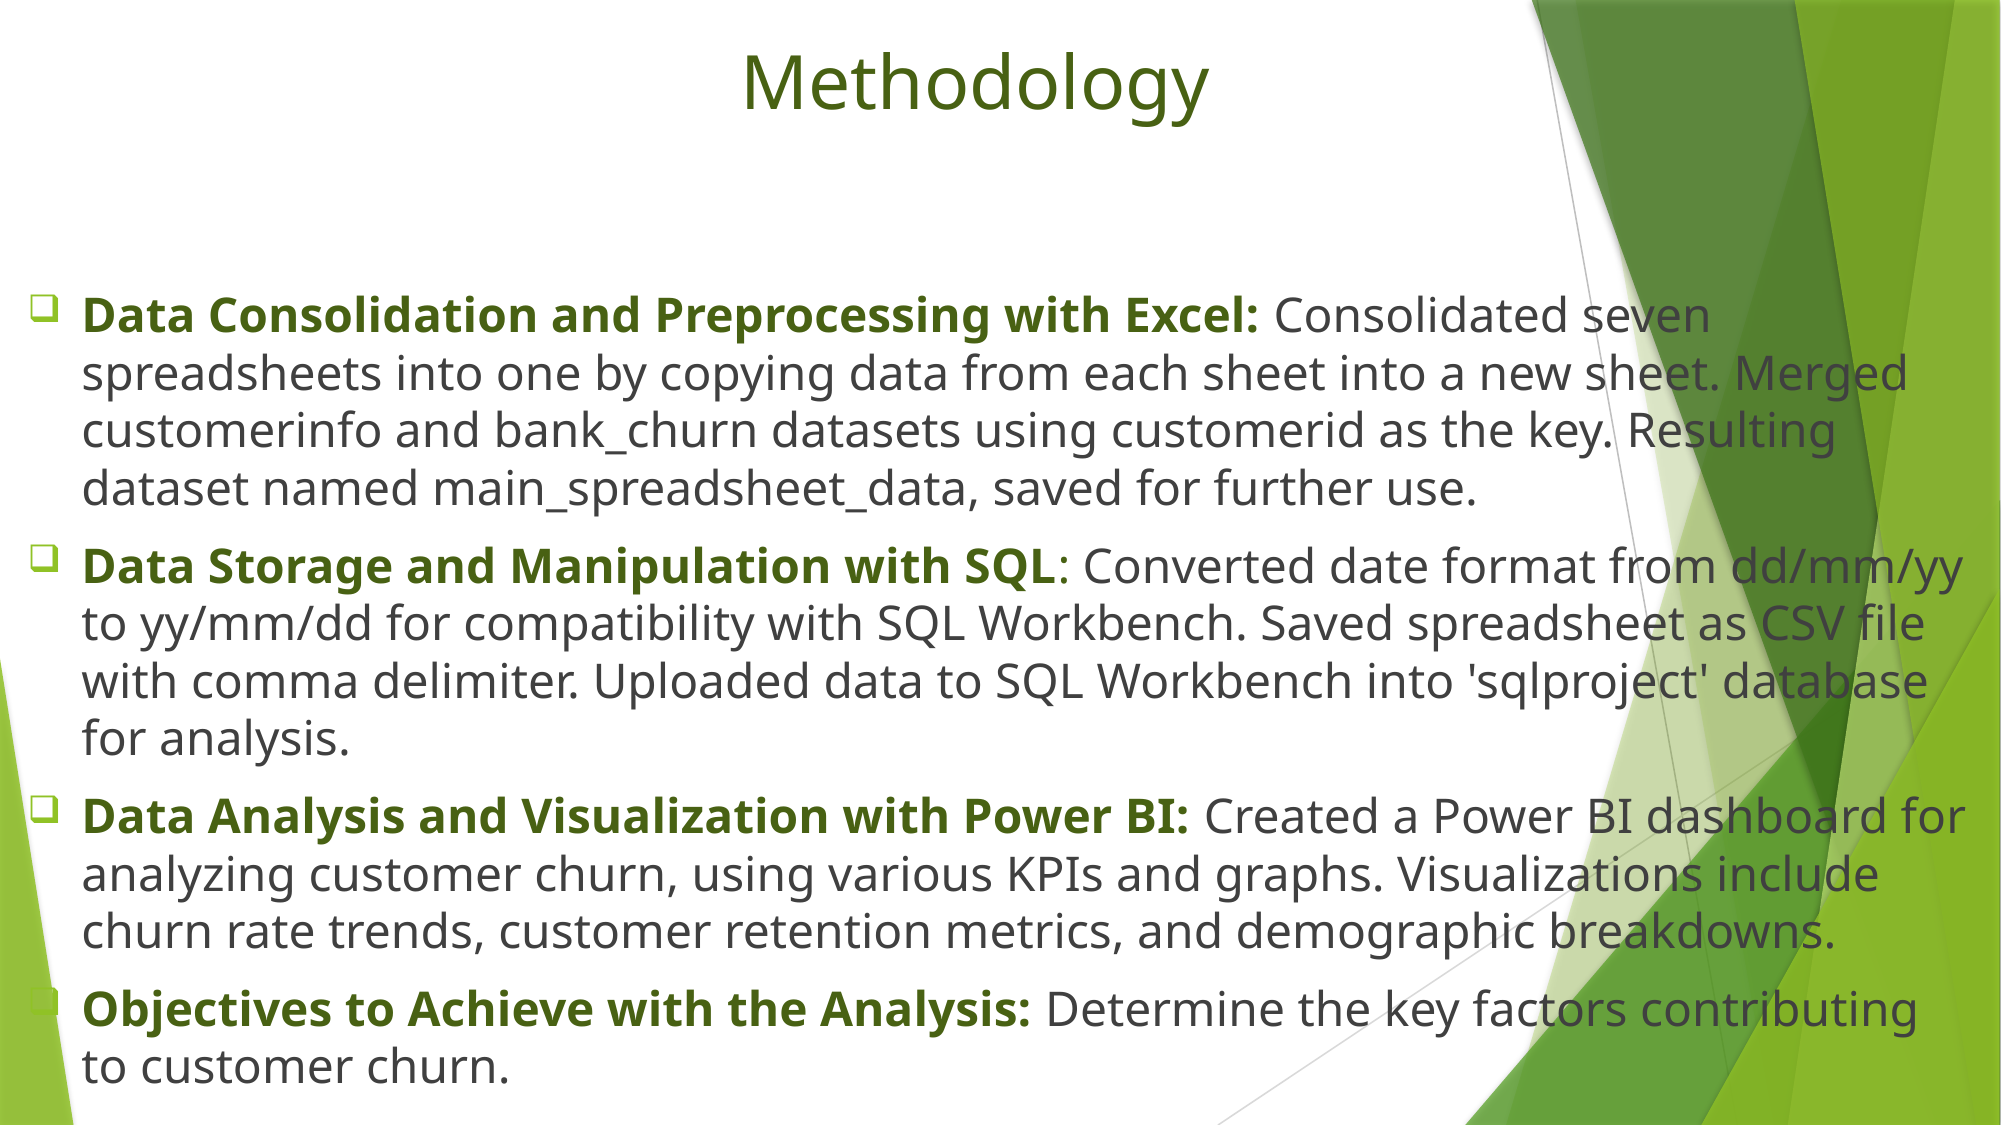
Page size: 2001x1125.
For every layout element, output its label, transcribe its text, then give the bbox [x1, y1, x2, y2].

title Methodology [111, 26, 1860, 277]
list Data Consolidation and Preprocessing with Excel: Consolidated seven spreadsheets into one by copying data from each sheet into a new sheet. Merged customerinfo and bank_churn datasets using customerid as the key. Resulting dataset named main_spreadsheet_data, saved for further use. Data Storage and Manipulation with SQL: Converted date format from dd/mm/yy to yy/mm/dd for compatibility with SQL Workbench. Saved spreadsheet as CSV file with comma delimiter. Uploaded data to SQL Workbench into 'sqlproject' database for analysis. Data Analysis and Visualization with Power BI: Created a Power BI dashboard for analyzing customer churn, using various KPIs and graphs. Visualizations include churn rate trends, customer retention metrics, and demographic breakdowns. Objectives to Achieve with the Analysis: Determine the key factors contributing to customer churn. [12, 277, 1986, 1113]
